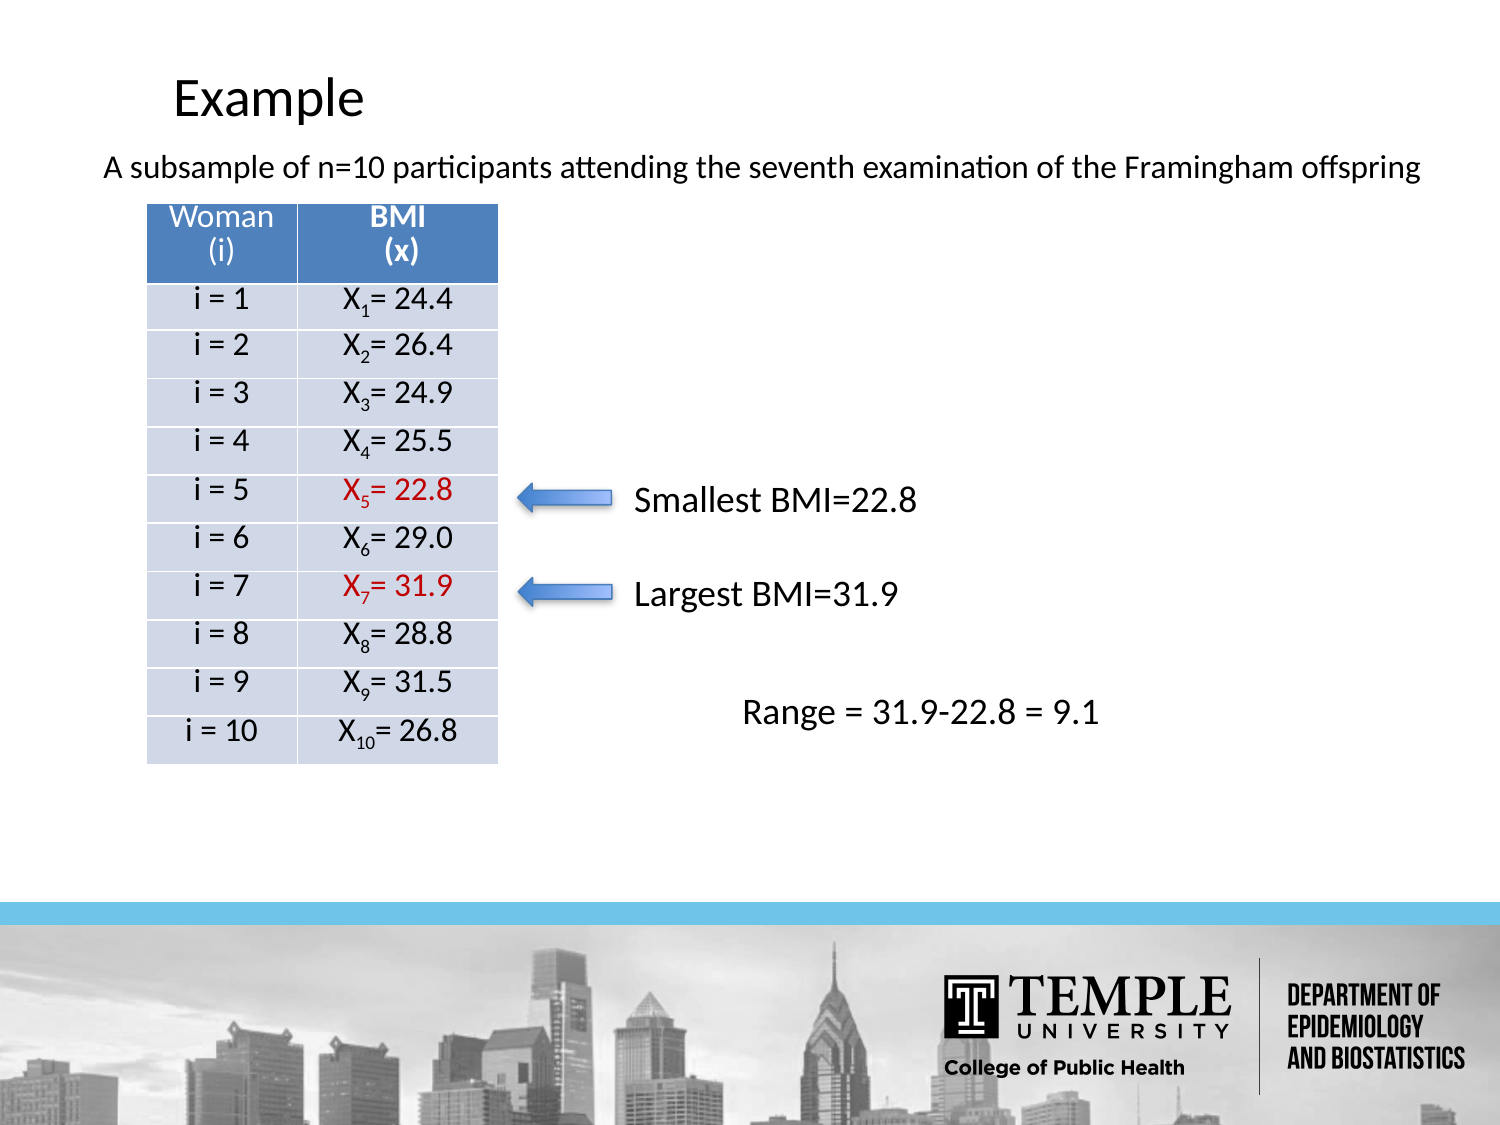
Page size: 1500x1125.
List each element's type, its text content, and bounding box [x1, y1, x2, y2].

table_cell i = 3 [147, 379, 297, 426]
table_cell i = 5 [147, 476, 297, 522]
table_cell X3= 24.9 [298, 379, 498, 426]
table_cell X7= 31.9 [298, 572, 498, 619]
table_cell X5= 22.8 [298, 476, 498, 522]
table_cell X8= 28.8 [298, 621, 498, 667]
text_box Largest BMI=31.9 [619, 561, 914, 622]
table_cell X2= 26.4 [298, 331, 498, 378]
table_cell X10= 26.8 [298, 717, 498, 764]
table_header BMI (x) [298, 204, 498, 283]
table_cell i = 10 [147, 717, 297, 764]
table_cell i = 4 [147, 428, 297, 474]
table_cell X6= 29.0 [298, 524, 498, 571]
table_cell i = 6 [147, 524, 297, 571]
table_cell i = 1 [147, 285, 297, 329]
table_cell X4= 25.5 [298, 428, 498, 474]
table_cell X1= 24.4 [298, 285, 498, 329]
title Example [106, 53, 433, 136]
text_box A subsample of n=10 participants attending the seventh examination of the Framingham offspring [88, 138, 1464, 193]
text_box [517, 482, 613, 513]
picture [0, 902, 1500, 1125]
table_cell i = 2 [147, 331, 297, 378]
table_cell i = 8 [147, 621, 297, 667]
table_header Woman (i) [147, 204, 297, 283]
table_cell i = 7 [147, 572, 297, 619]
text_box Smallest BMI=22.8 [619, 467, 933, 527]
table_cell X9= 31.5 [298, 669, 498, 715]
text_box Range = 31.9-22.8 = 9.1 [727, 679, 1115, 739]
table_cell i = 9 [147, 669, 297, 715]
text_box [517, 576, 613, 607]
